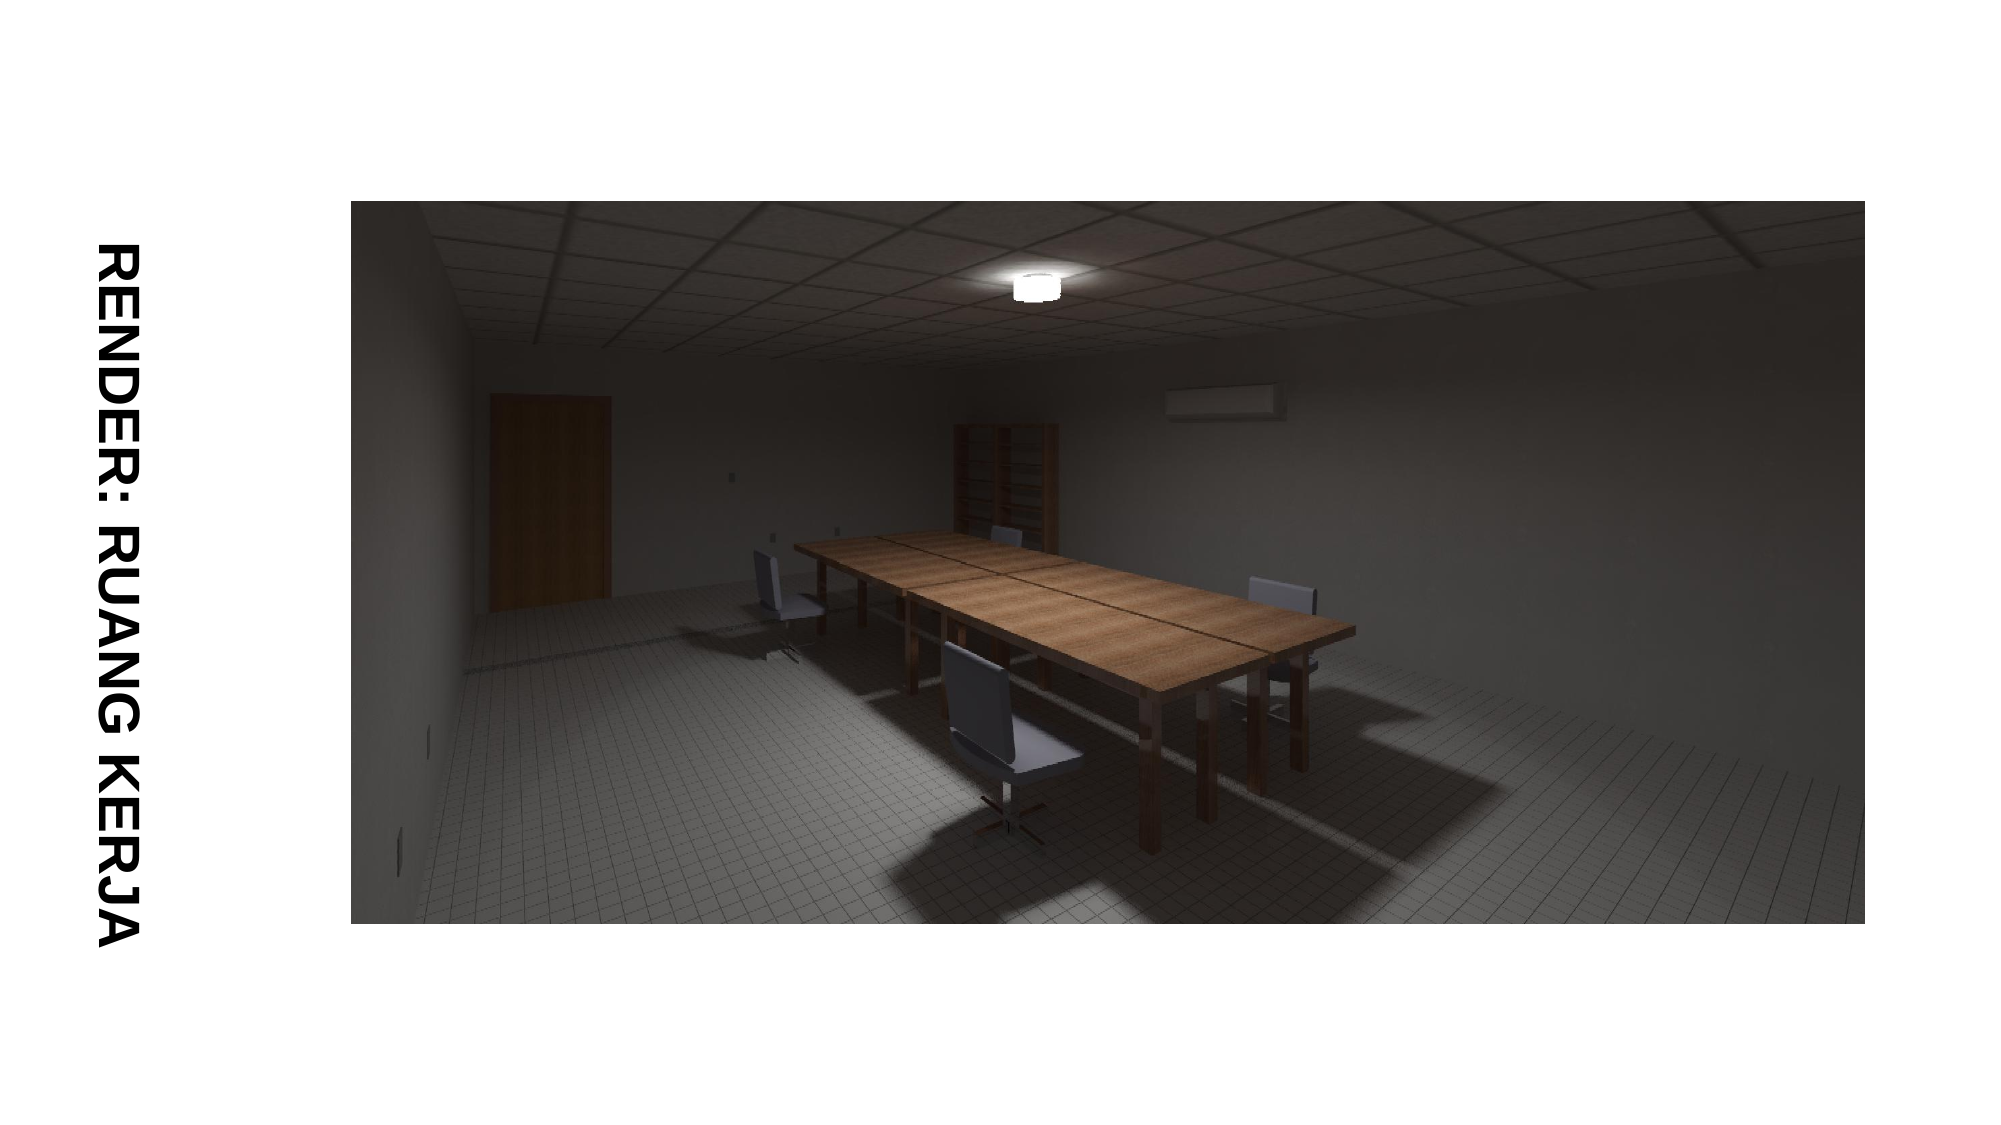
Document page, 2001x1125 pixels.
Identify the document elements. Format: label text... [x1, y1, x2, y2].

picture [351, 201, 1865, 924]
text_box RENDER: RUANG KERJA [63, 227, 165, 1044]
